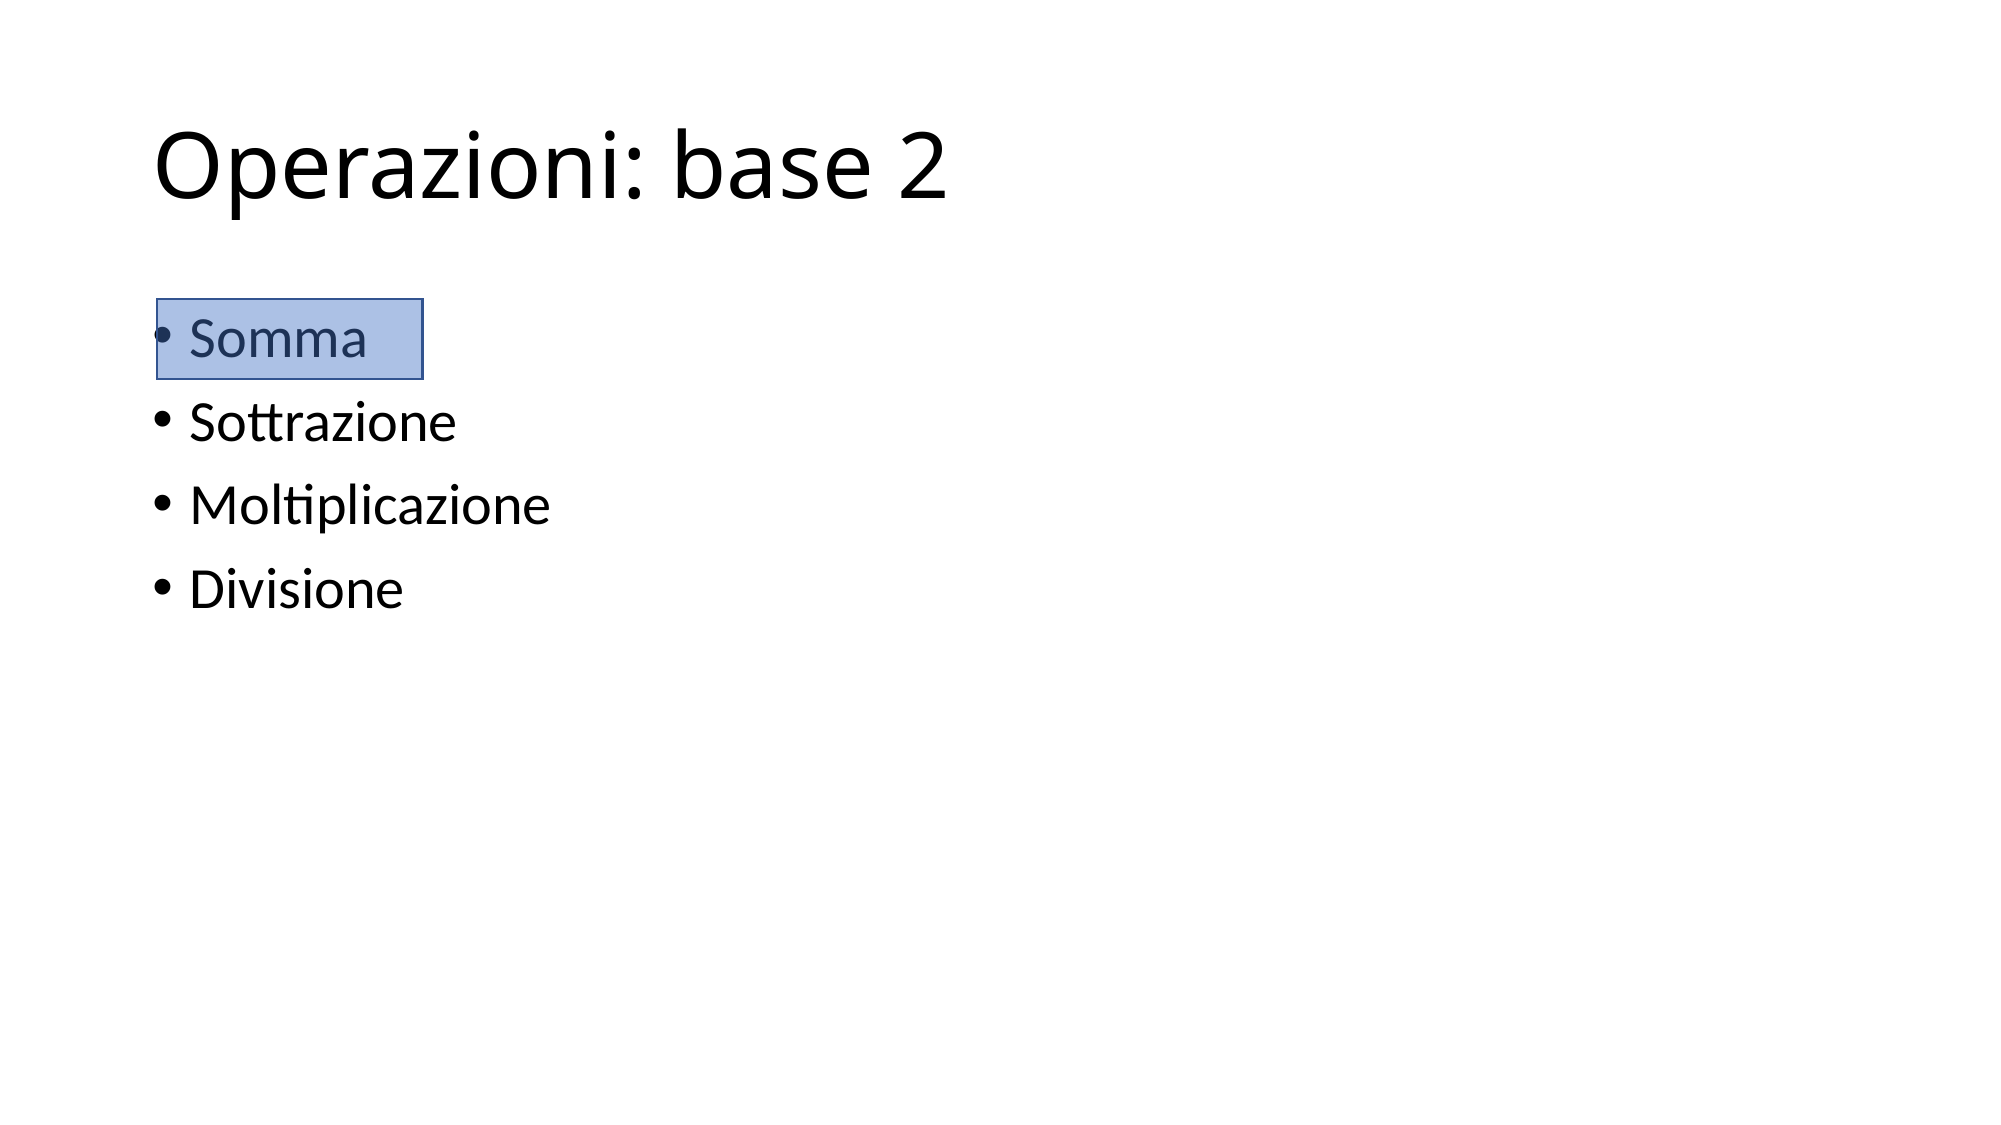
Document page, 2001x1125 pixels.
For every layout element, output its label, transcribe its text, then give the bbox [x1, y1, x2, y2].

title Operazioni: base 2 [137, 59, 1863, 278]
text_box [156, 298, 424, 380]
list Somma Sottrazione Moltiplicazione Divisione [137, 299, 1863, 1014]
